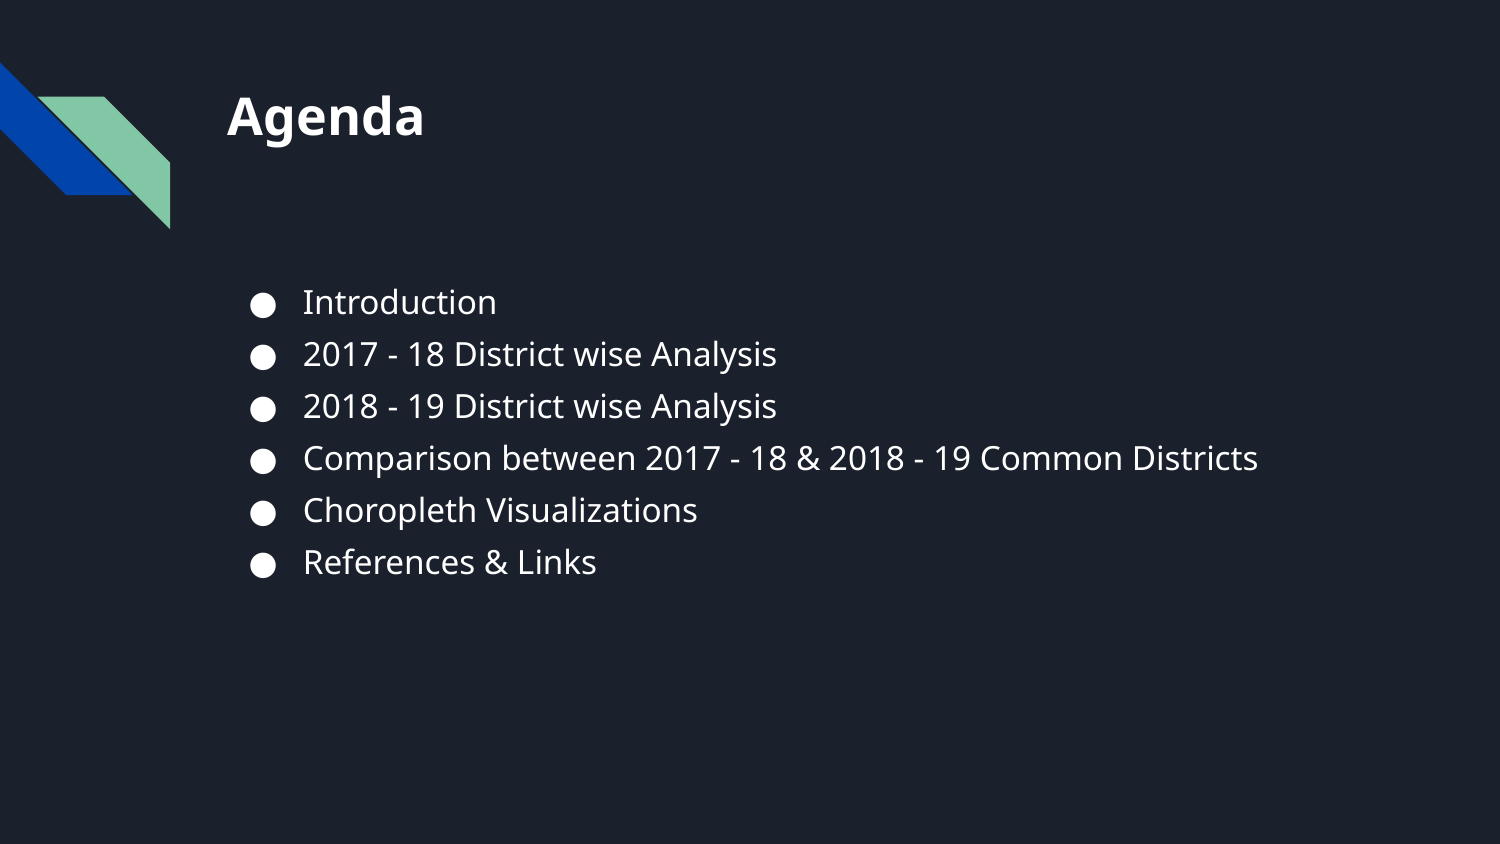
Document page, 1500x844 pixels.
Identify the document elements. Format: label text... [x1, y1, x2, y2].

title Agenda [212, 64, 1368, 215]
list Introduction 2017 - 18 District wise Analysis 2018 - 19 District wise Analysis Comparison between 2017 - 18 & 2018 - 19 Common Districts Choropleth Visualizations References & Links [212, 257, 1368, 735]
